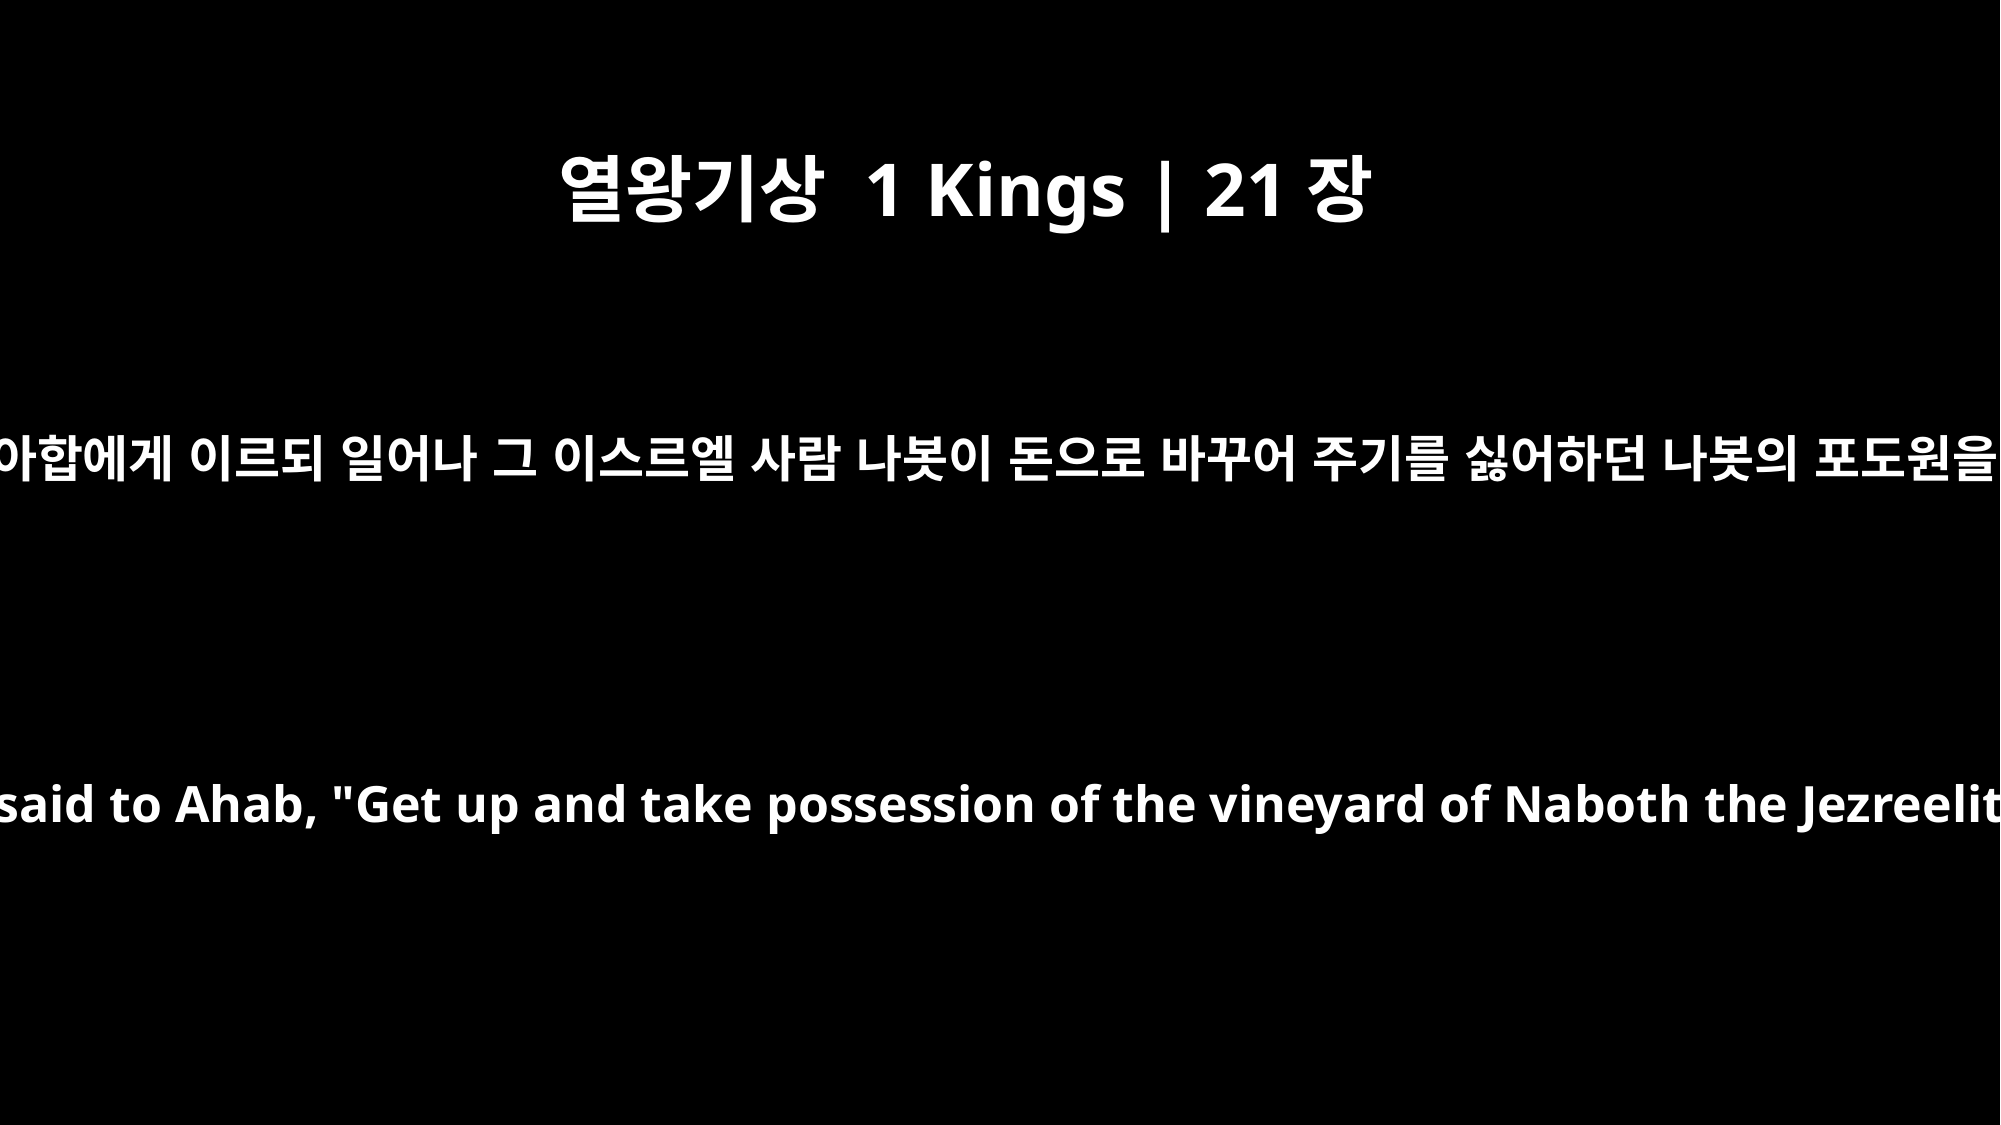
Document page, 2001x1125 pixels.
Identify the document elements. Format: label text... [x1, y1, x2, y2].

text_box 열왕기상 1 Kings | 21장 [543, 136, 1389, 239]
text_box As soon as Jezebel heard that Naboth had been stoned to death, she said to Ahab, "Get up and take possession of the vineyard of Naboth the Jezreelite that he refused to sell you. He is no longer alive, but dead." [0, 764, 2000, 840]
text_box 15 이세벨이 나봇이 돌에 맞아 죽었다 함을 듣고 이세벨이 아합에게 이르되 일어나 그 이스르엘 사람 나봇이 돈으로 바꾸어 주기를 싫어하던 나봇의 포도원을 차지하소서 나봇이 살아 있지 아니하고 죽었나이다 [0, 359, 2000, 495]
